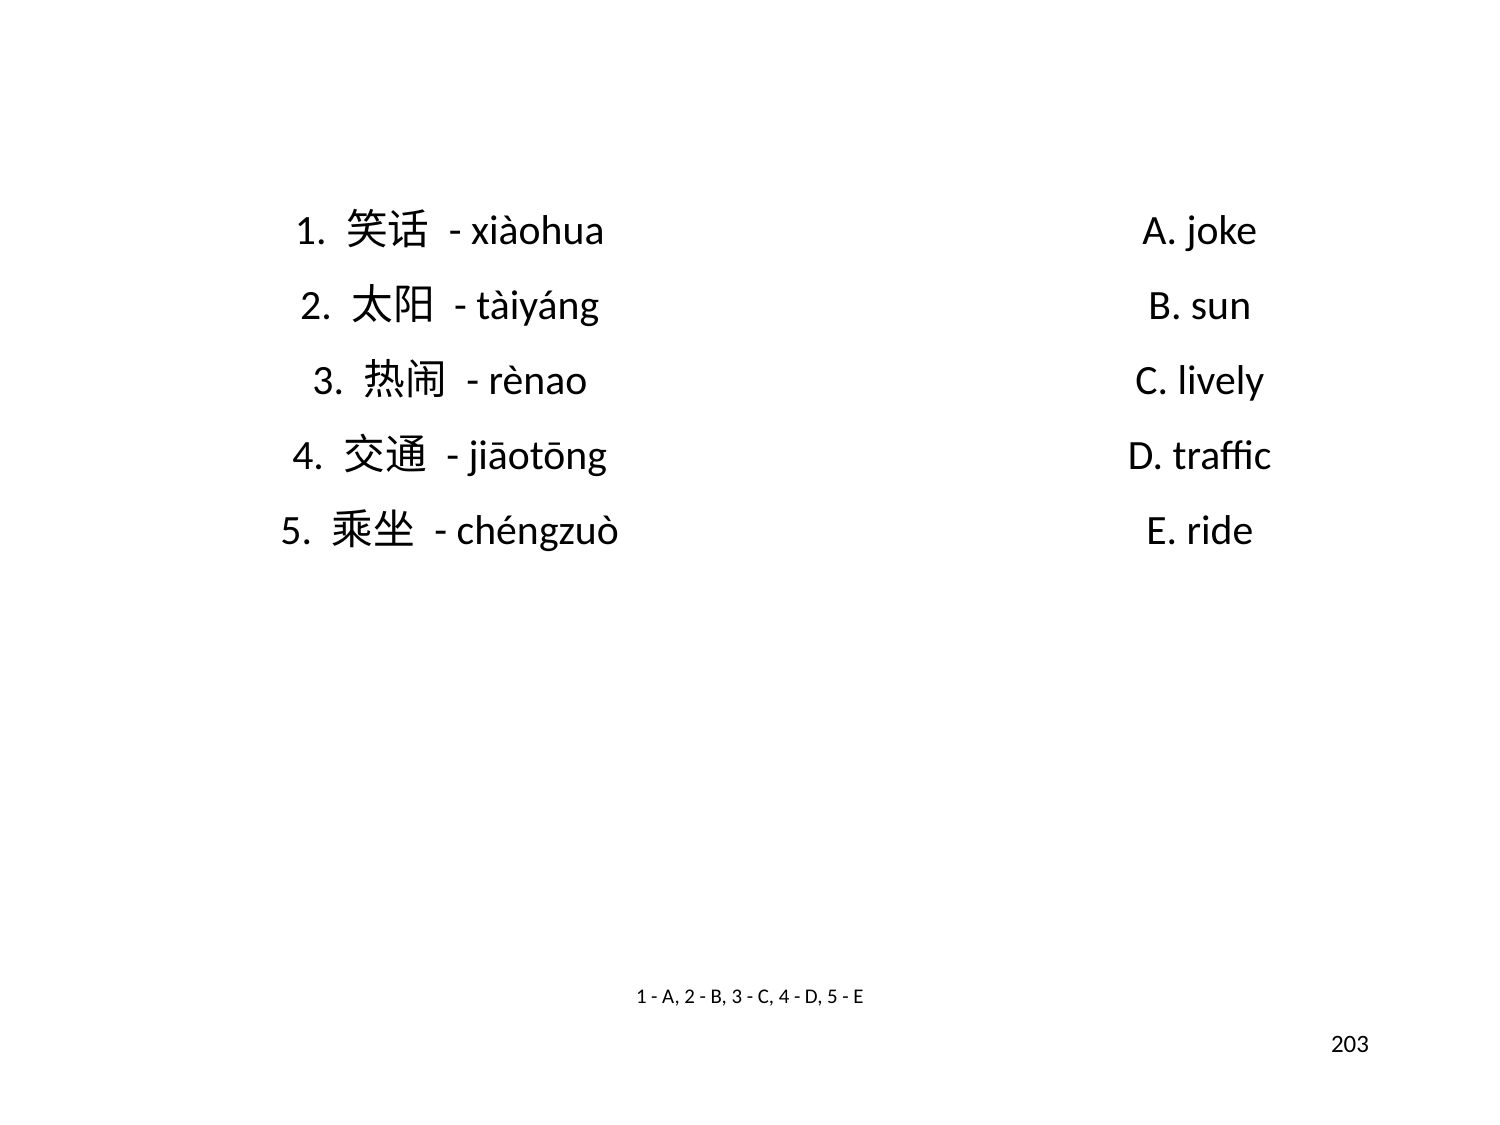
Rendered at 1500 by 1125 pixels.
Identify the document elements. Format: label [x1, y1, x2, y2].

text_box [1113, 149, 1287, 560]
text_box [74, 975, 1425, 1065]
text_box [265, 149, 635, 560]
